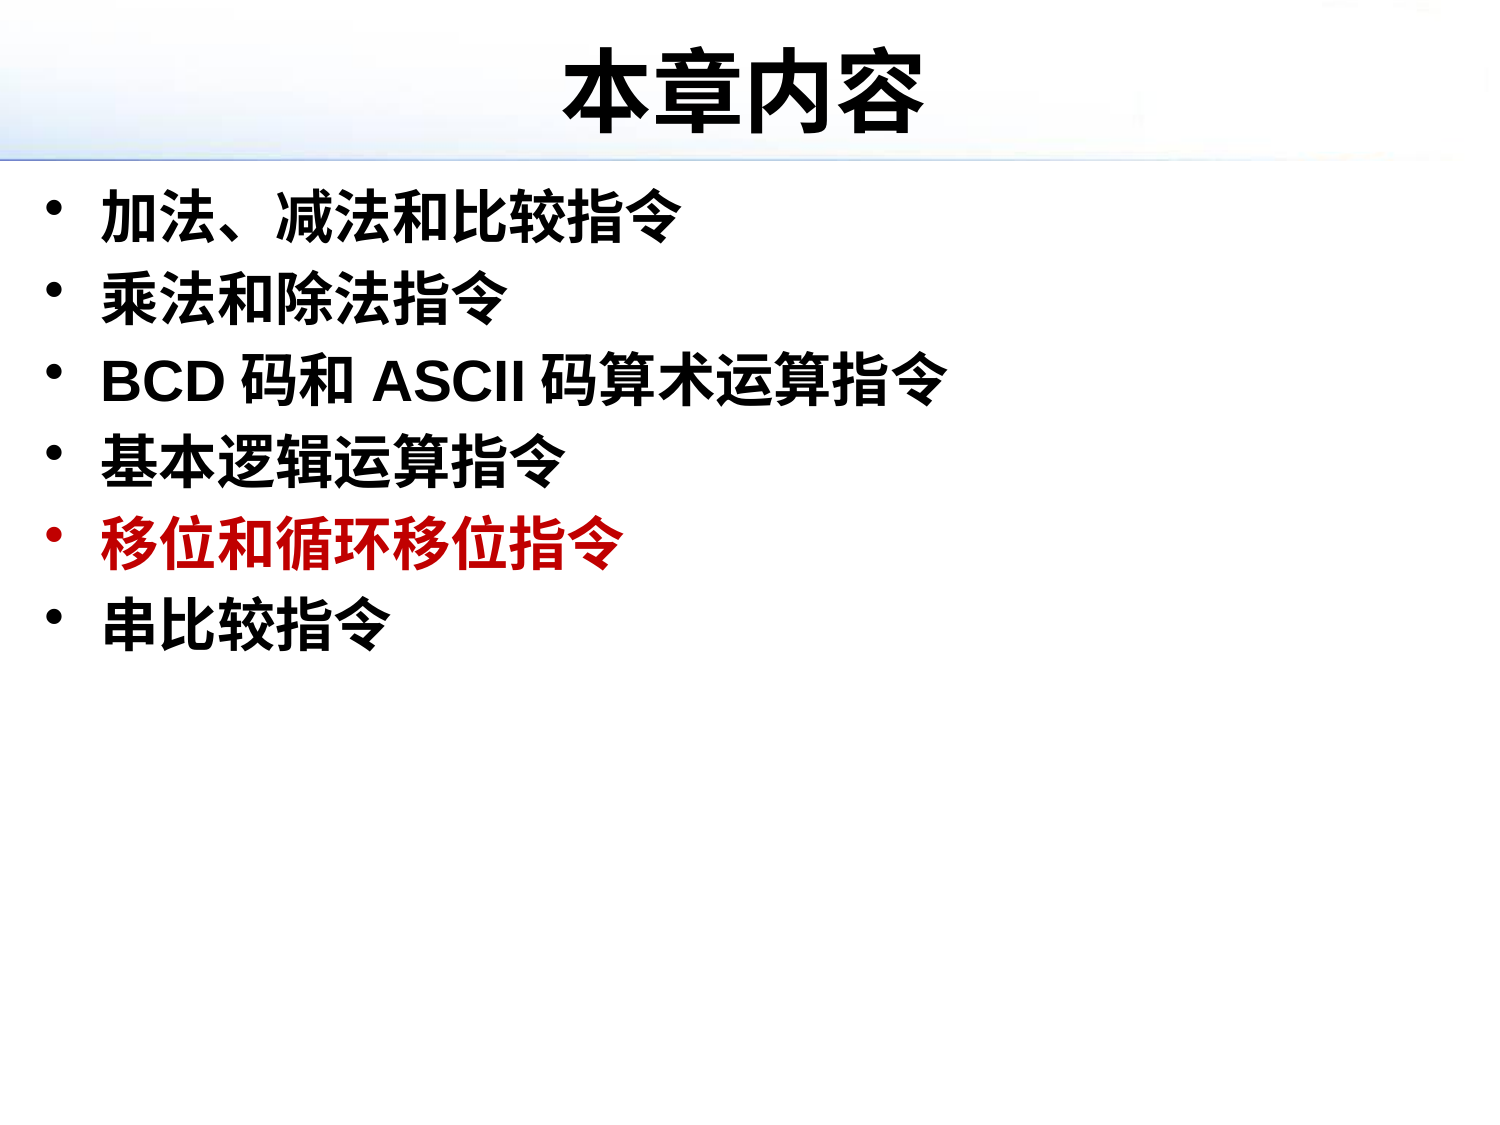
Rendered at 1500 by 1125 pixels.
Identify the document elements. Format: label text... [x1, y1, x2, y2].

title 本章内容 [29, 31, 1459, 147]
list 加法、减法和比较指令 乘法和除法指令 BCD码和ASCII码算术运算指令 基本逻辑运算指令 移位和循环移位指令 串比较指令 [29, 172, 1459, 1071]
picture [0, 0, 1500, 161]
